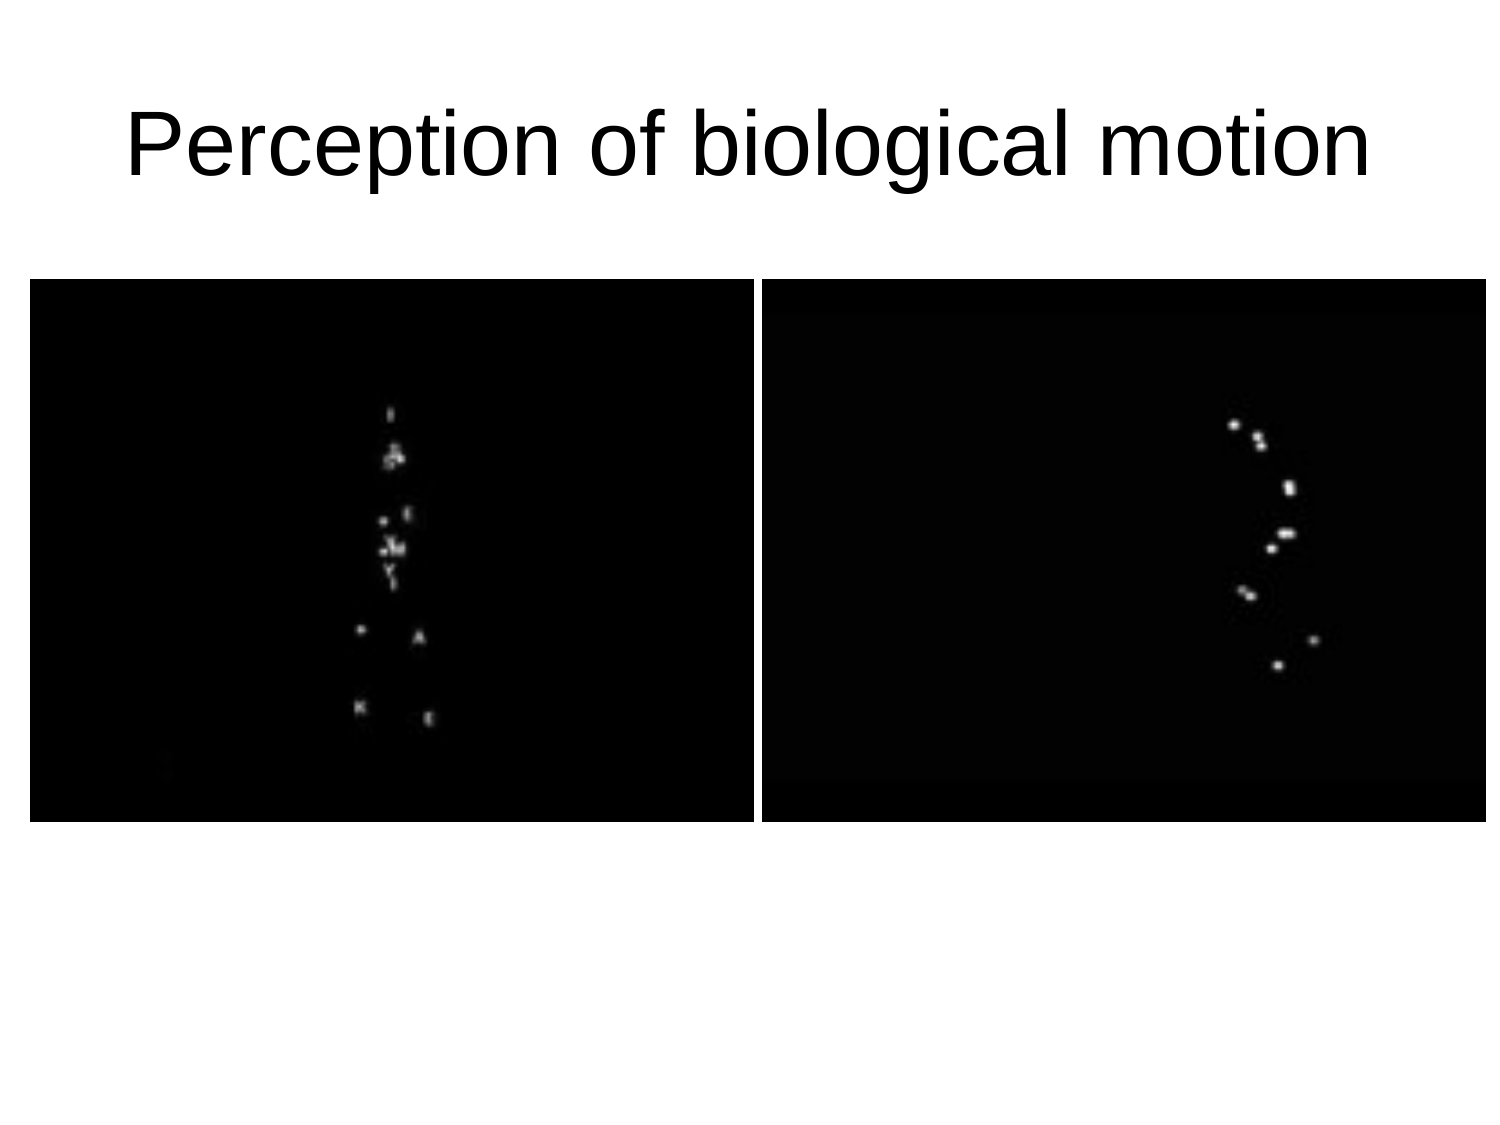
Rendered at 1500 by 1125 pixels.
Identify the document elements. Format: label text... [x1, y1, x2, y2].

title Perception of biological motion [75, 45, 1425, 233]
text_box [761, 278, 1487, 823]
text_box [29, 278, 755, 823]
